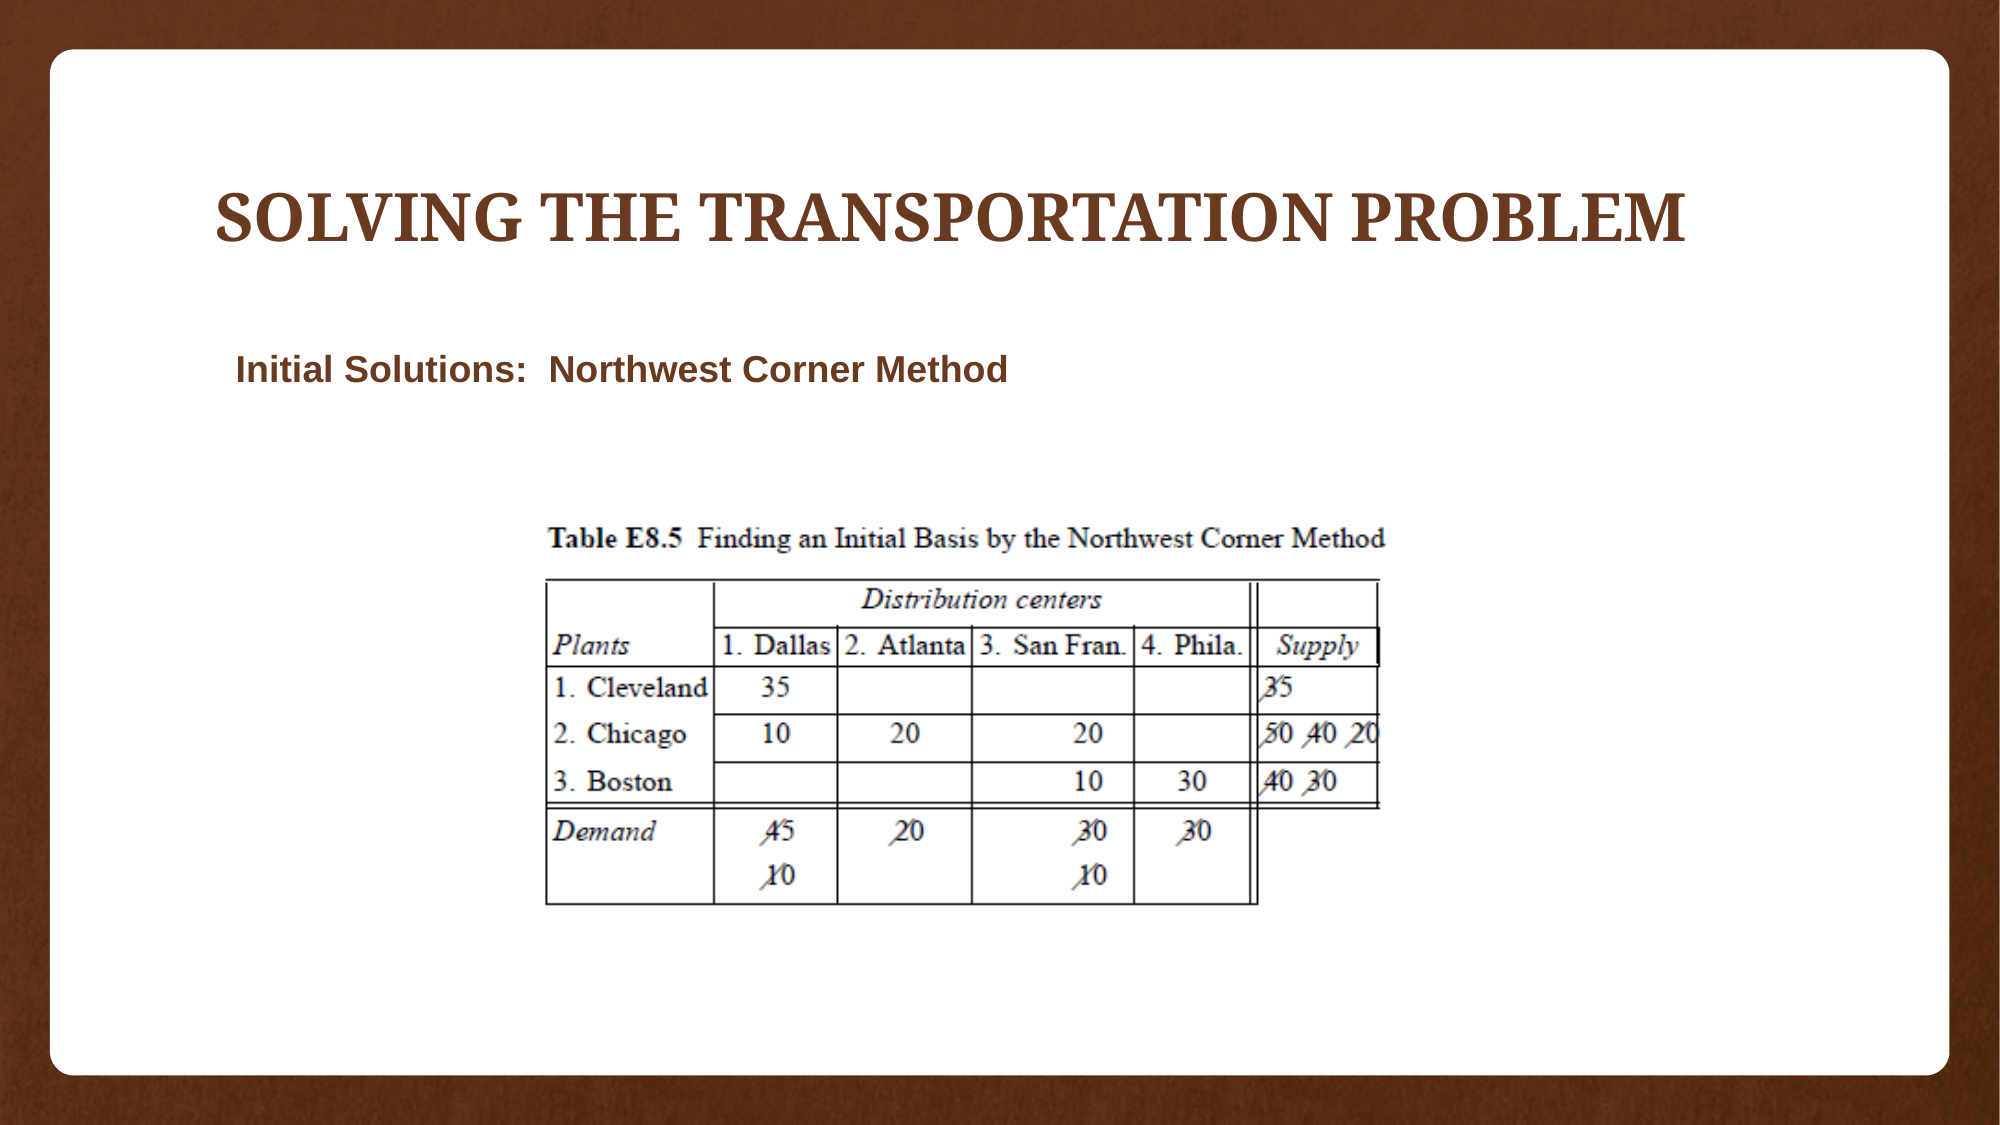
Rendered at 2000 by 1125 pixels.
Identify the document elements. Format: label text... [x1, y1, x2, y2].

title SOLVING THE TRANSPORTATION PROBLEM [199, 70, 1800, 263]
text_box Initial Solutions: Northwest Corner Method [220, 337, 1025, 398]
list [474, 478, 1594, 944]
